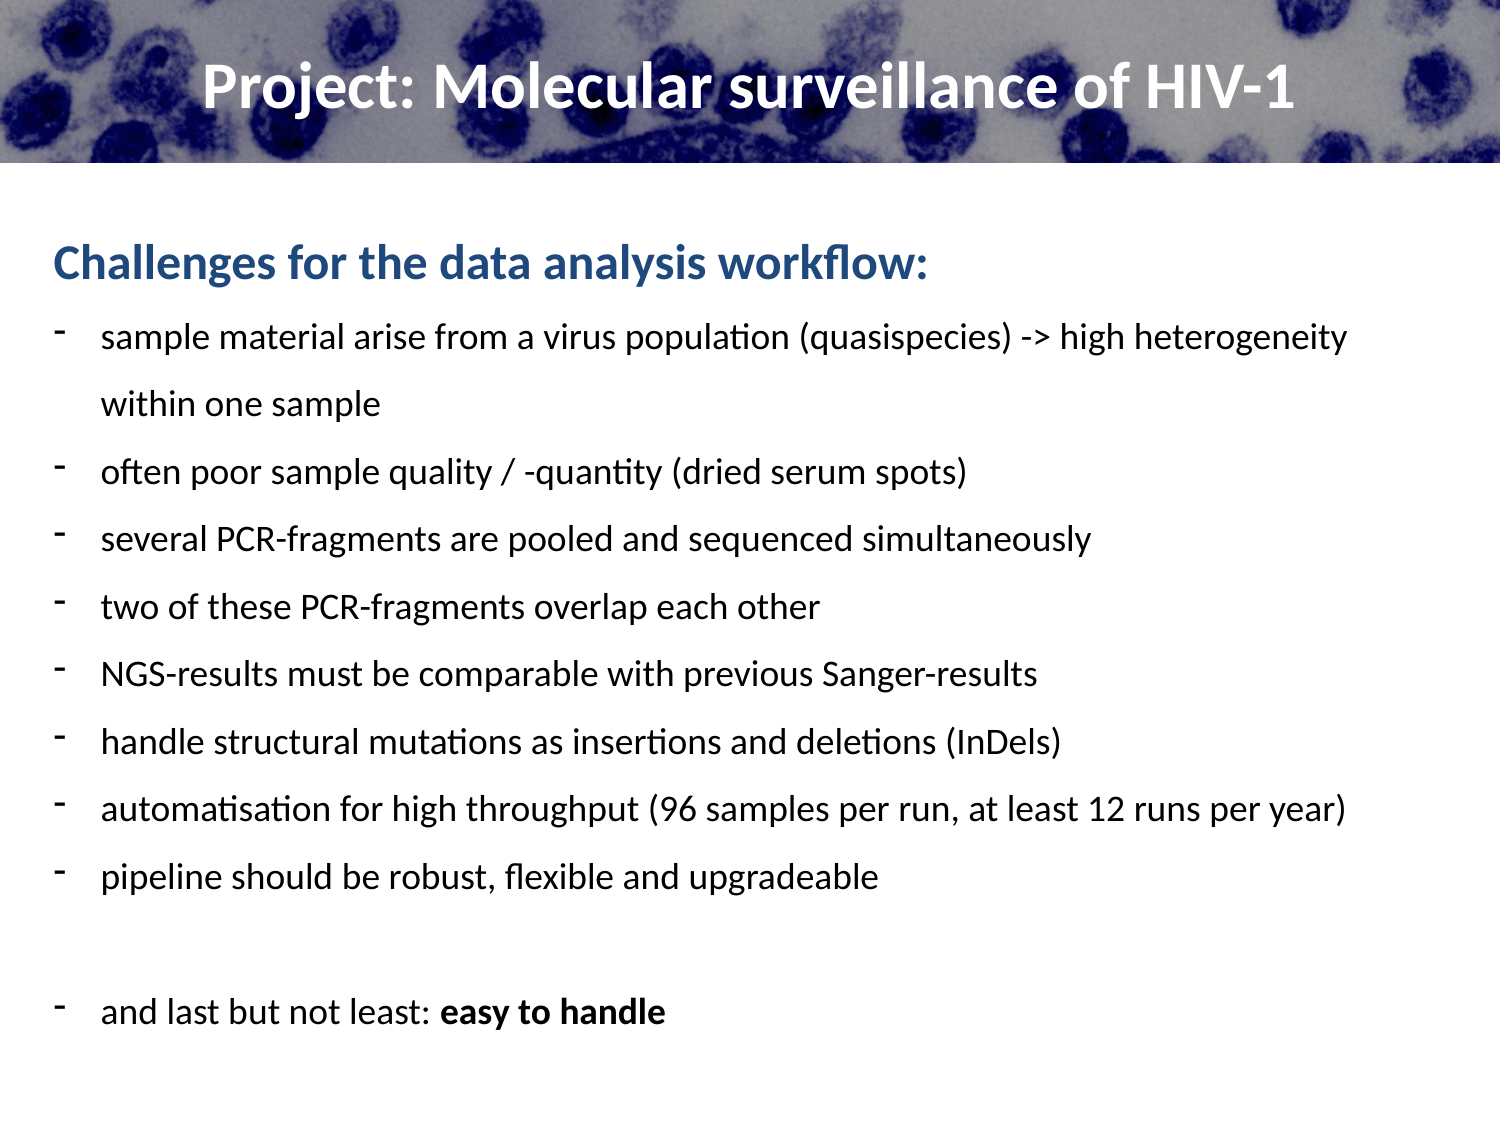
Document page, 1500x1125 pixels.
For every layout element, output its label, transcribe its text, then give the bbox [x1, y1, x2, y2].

picture [0, 0, 1500, 163]
text_box Challenges for the data analysis workflow: sample material arise from a virus population (quasispecies) -> high heterogeneity within one sample often poor sample quality / -quantity (dried serum spots) several PCR-fragments are pooled and sequenced simultaneously two of these PCR-fragments overlap each other NGS-results must be comparable with previous Sanger-results handle structural mutations as insertions and deletions (InDels) automatisation for high throughput (96 samples per run, at least 12 runs per year) pipeline should be robust, flexible and upgradeable and last but not least: easy to handle [38, 191, 1461, 1040]
